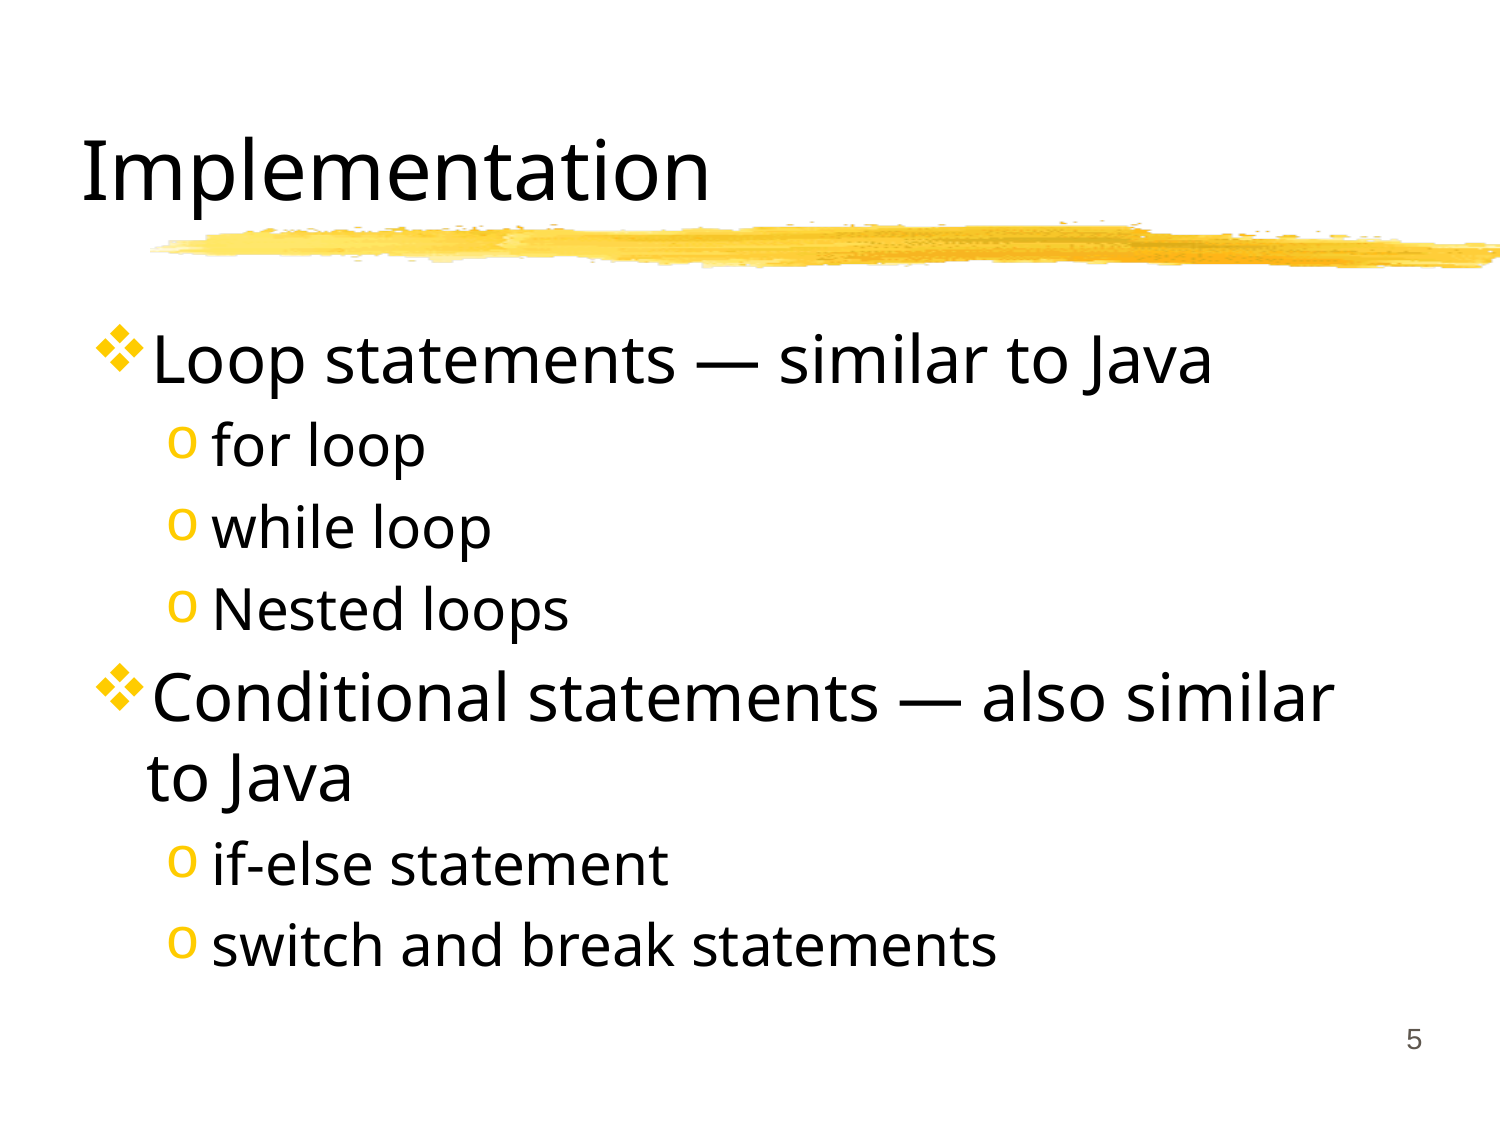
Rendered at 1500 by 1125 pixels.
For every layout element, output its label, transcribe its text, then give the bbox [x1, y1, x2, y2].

list Loop statements — similar to Java for loop while loop Nested loops Conditional statements — also similar to Java if-else statement switch and break statements [75, 309, 1417, 994]
text_box 5 [1124, 987, 1438, 1063]
picture [150, 215, 1500, 279]
title Implementation [66, 37, 1342, 225]
